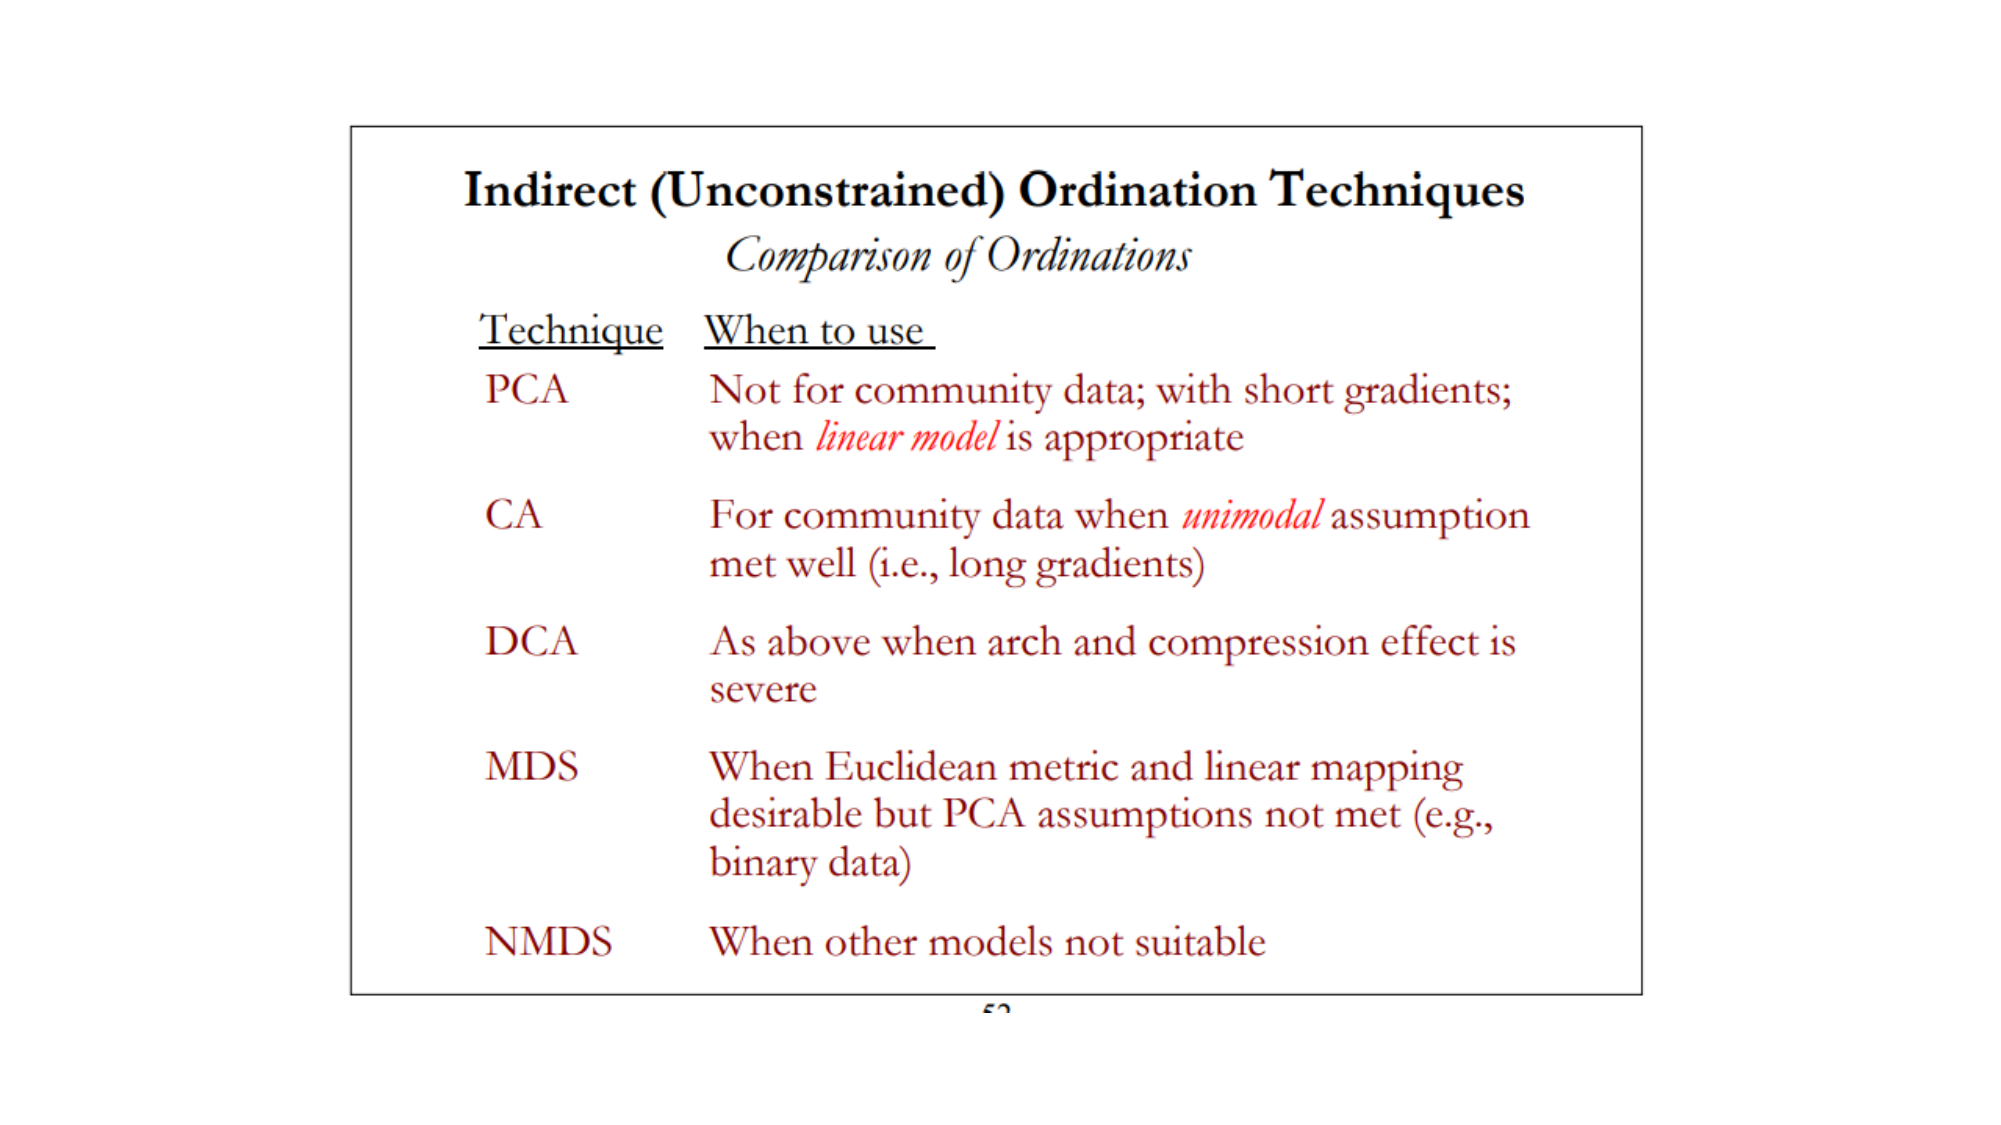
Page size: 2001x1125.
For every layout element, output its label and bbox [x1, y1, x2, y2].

picture [332, 112, 1668, 1013]
